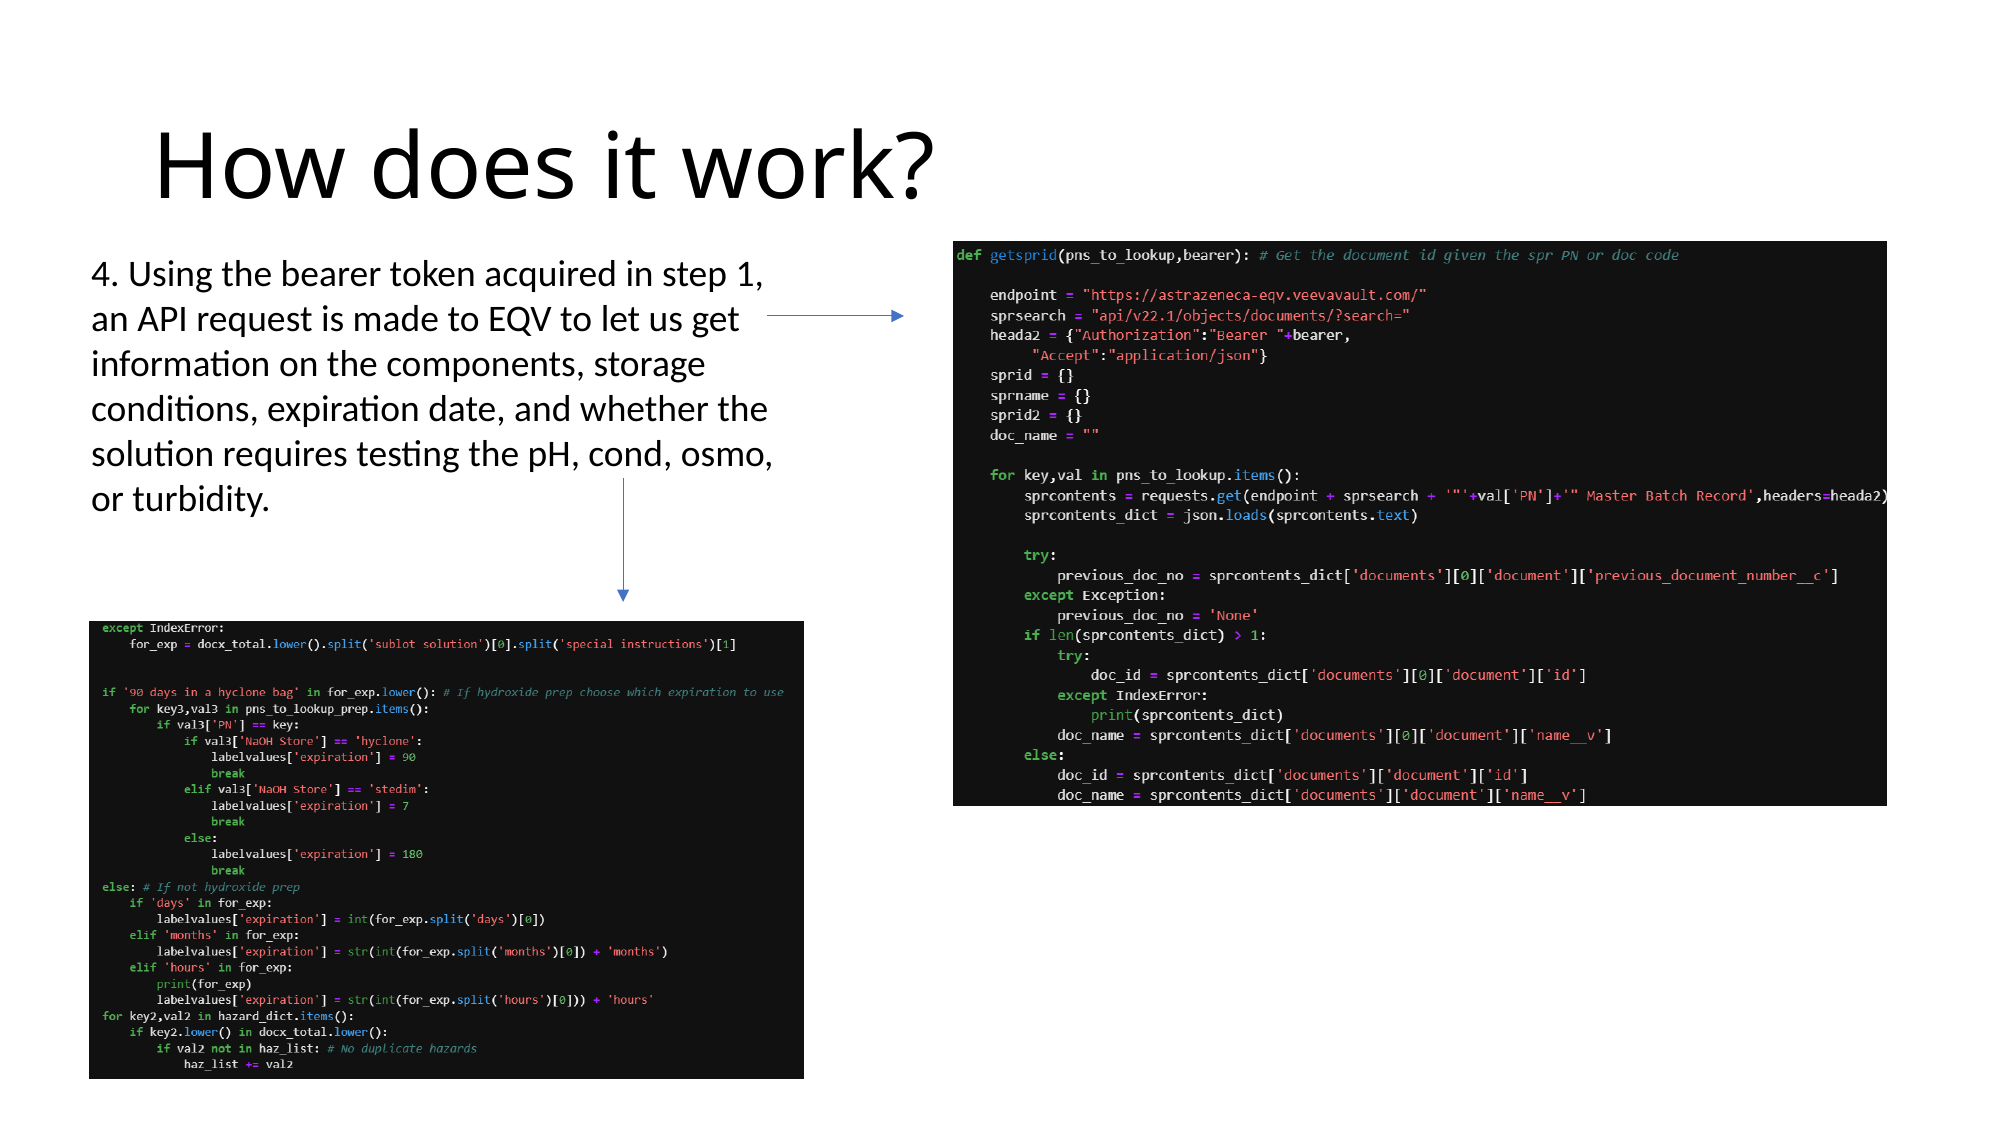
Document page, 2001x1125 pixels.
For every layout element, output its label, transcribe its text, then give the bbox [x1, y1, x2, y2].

picture [89, 621, 804, 1079]
picture [953, 241, 1887, 806]
text_box 4. Using the bearer token acquired in step 1, an API request is made to EQV to let us get information on the components, storage conditions, expiration date, and whether the solution requires testing the pH, cond, osmo, or turbidity. [76, 241, 817, 527]
title How does it work? [137, 59, 1863, 278]
